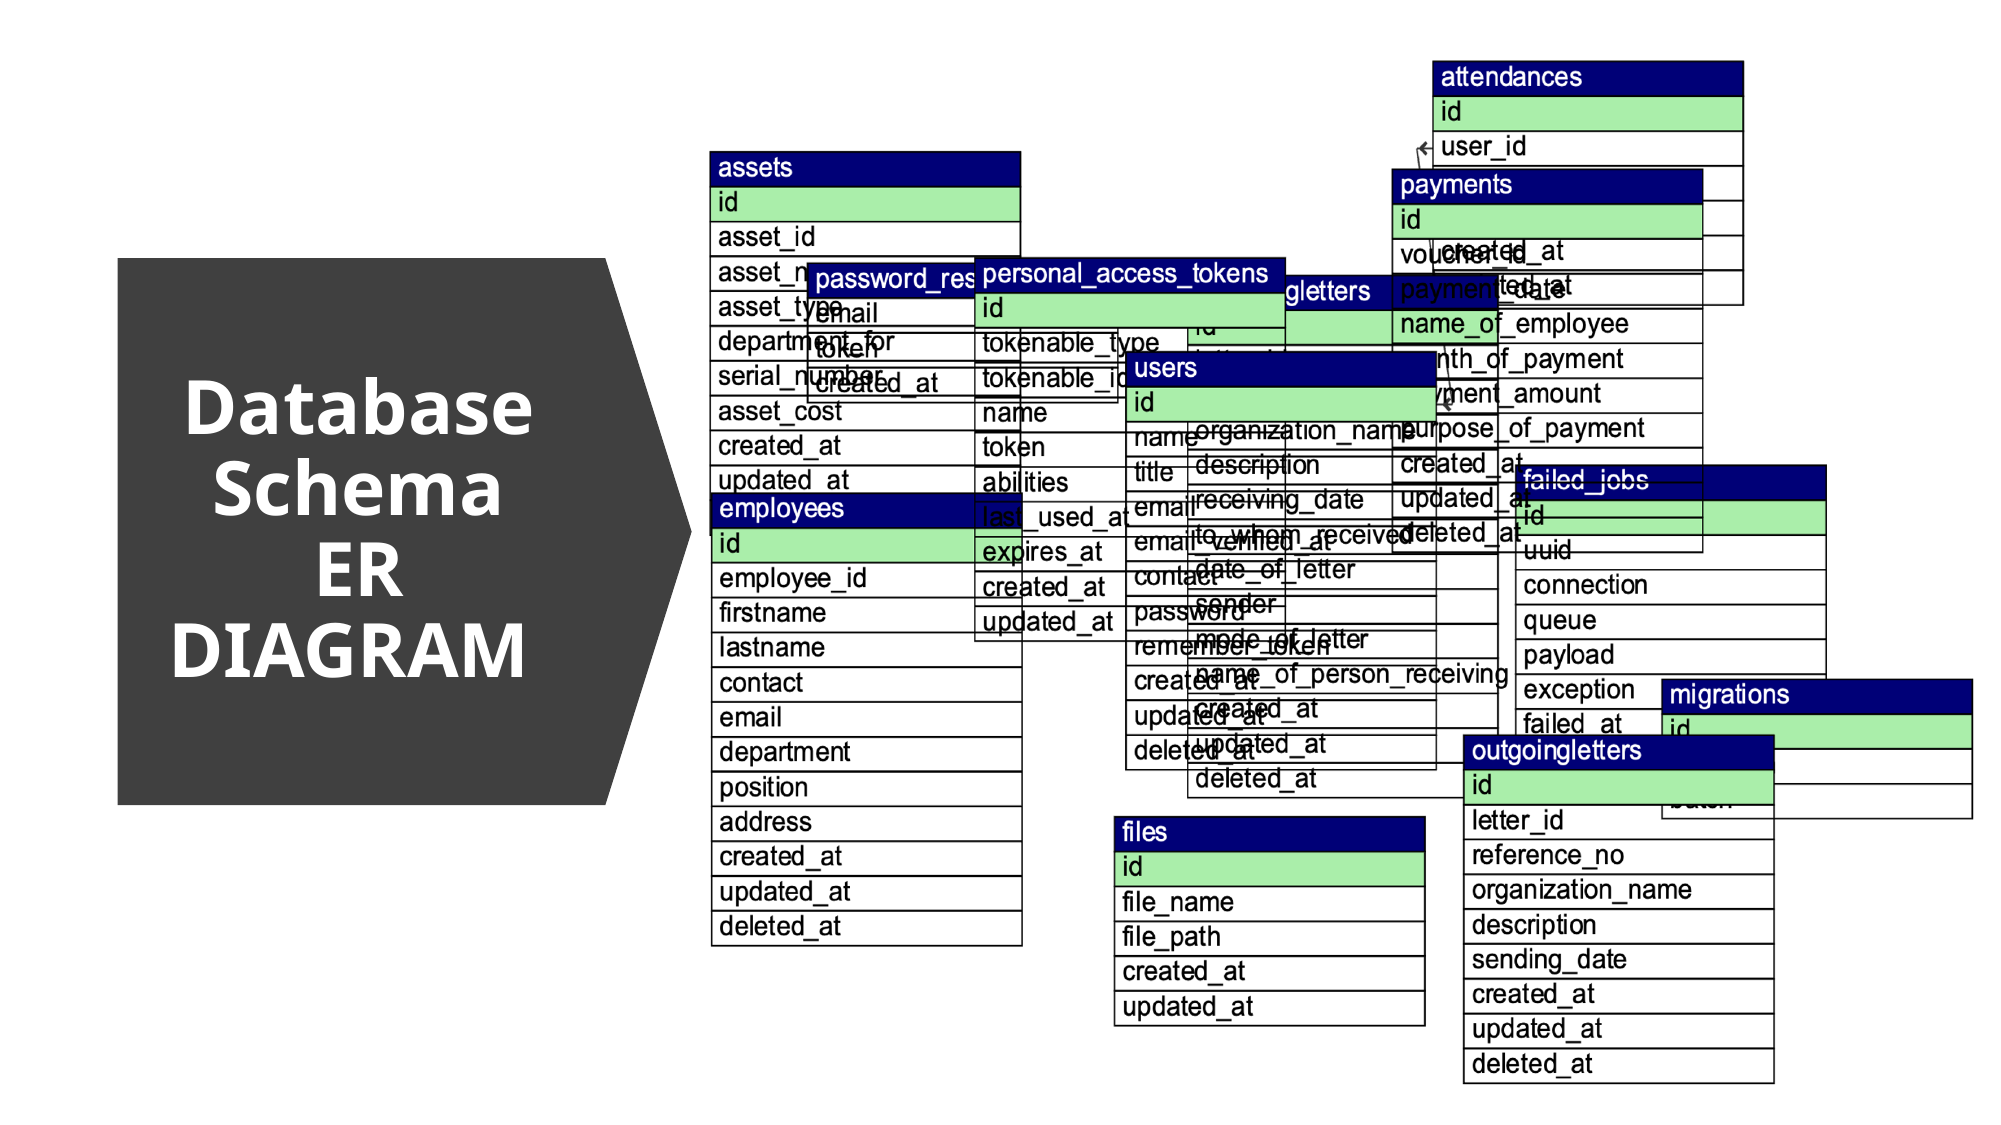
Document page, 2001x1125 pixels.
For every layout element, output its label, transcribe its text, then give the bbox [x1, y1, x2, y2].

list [623, 35, 2000, 1125]
text_box [116, 257, 623, 807]
title Database Schema ER DIAGRAM [117, 322, 600, 741]
